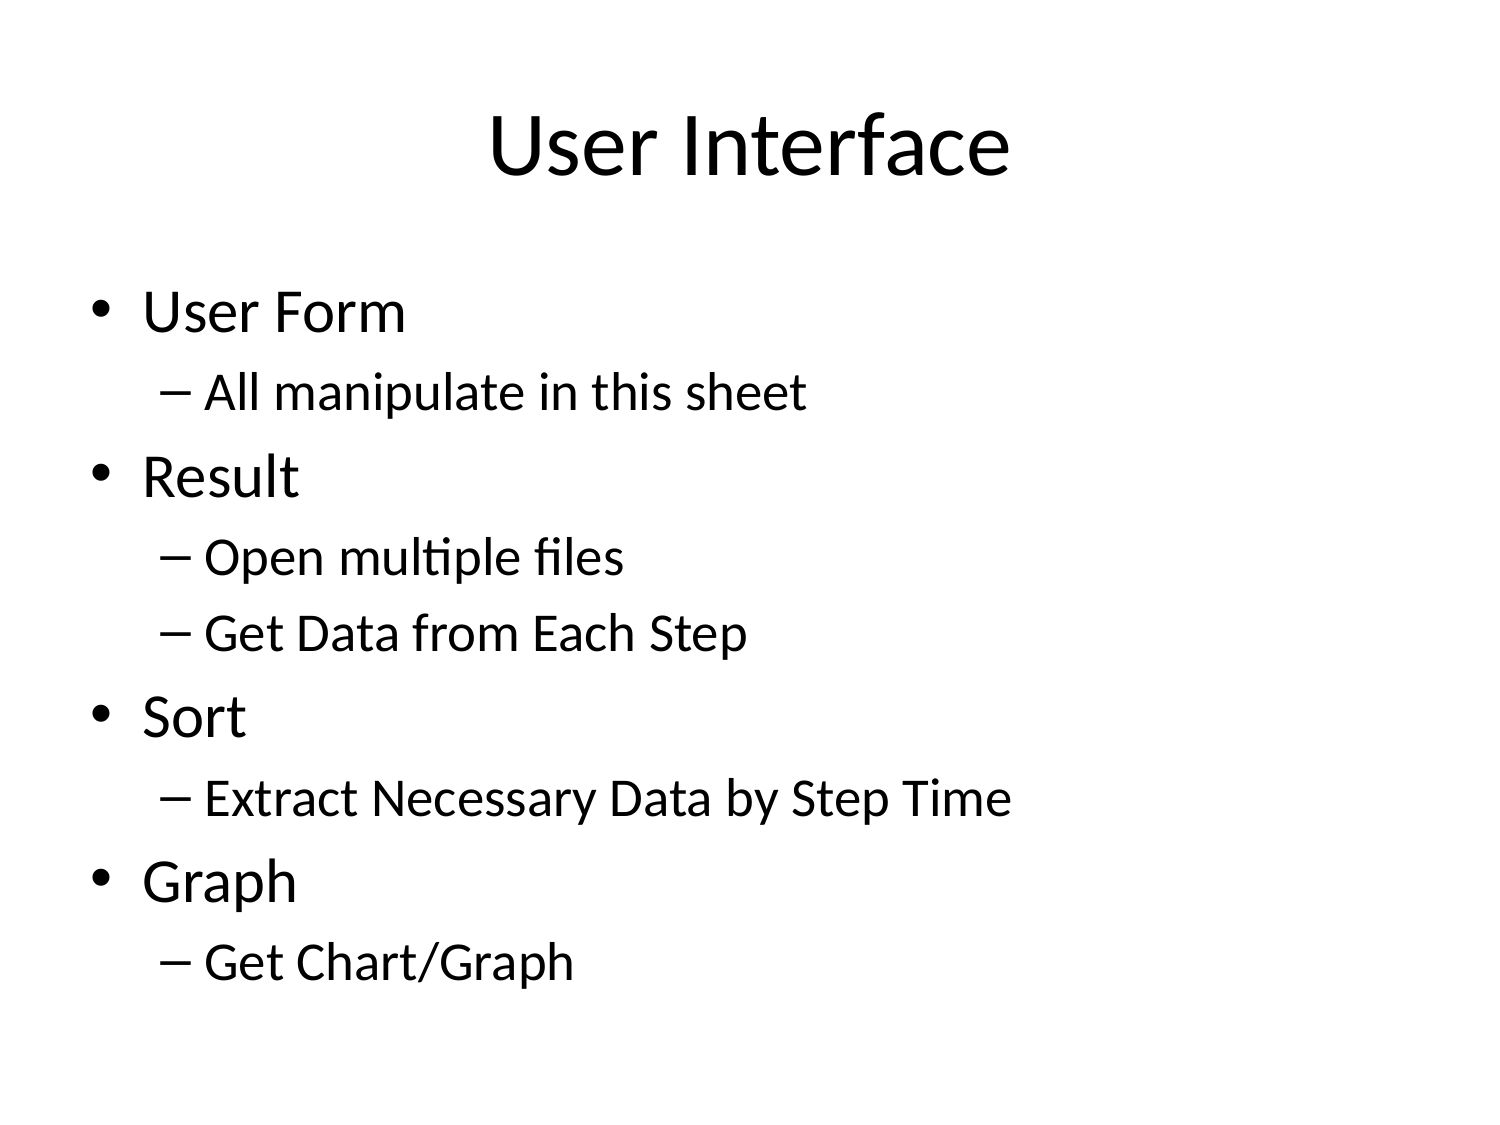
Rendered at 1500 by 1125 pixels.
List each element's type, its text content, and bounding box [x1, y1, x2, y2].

list User Form All manipulate in this sheet Result Open multiple files Get Data from Each Step Sort Extract Necessary Data by Step Time Graph Get Chart/Graph [75, 262, 1425, 1005]
title User Interface [75, 45, 1425, 233]
